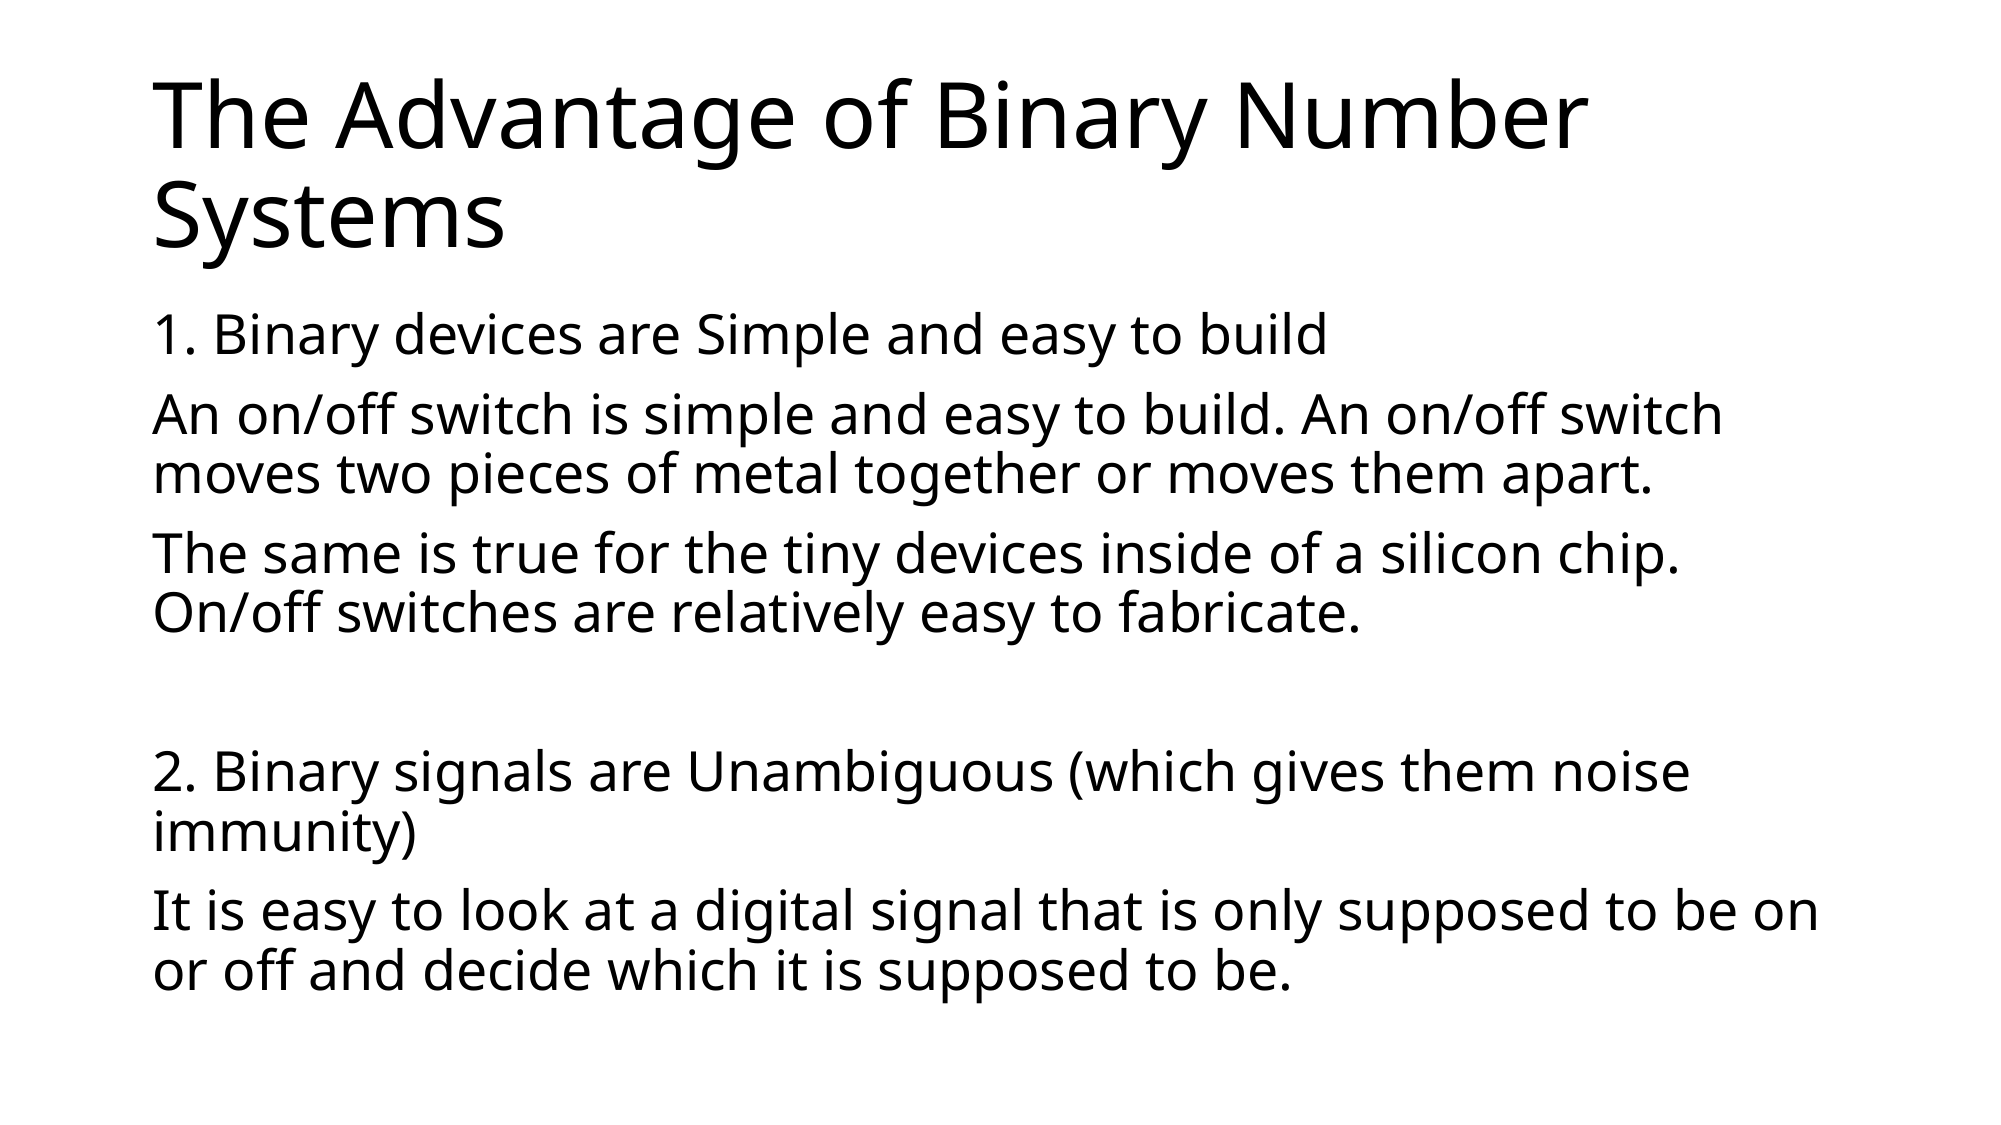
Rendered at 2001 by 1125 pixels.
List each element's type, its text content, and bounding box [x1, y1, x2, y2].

list 1. Binary devices are Simple and easy to build An on/off switch is simple and easy to build. An on/off switch moves two pieces of metal together or moves them apart. The same is true for the tiny devices inside of a silicon chip. On/off switches are relatively easy to fabricate. 2. Binary signals are Unambiguous (which gives them noise immunity) It is easy to look at a digital signal that is only supposed to be on or off and decide which it is supposed to be. [137, 299, 1863, 1014]
title The Advantage of Binary Number Systems [137, 59, 1863, 278]
